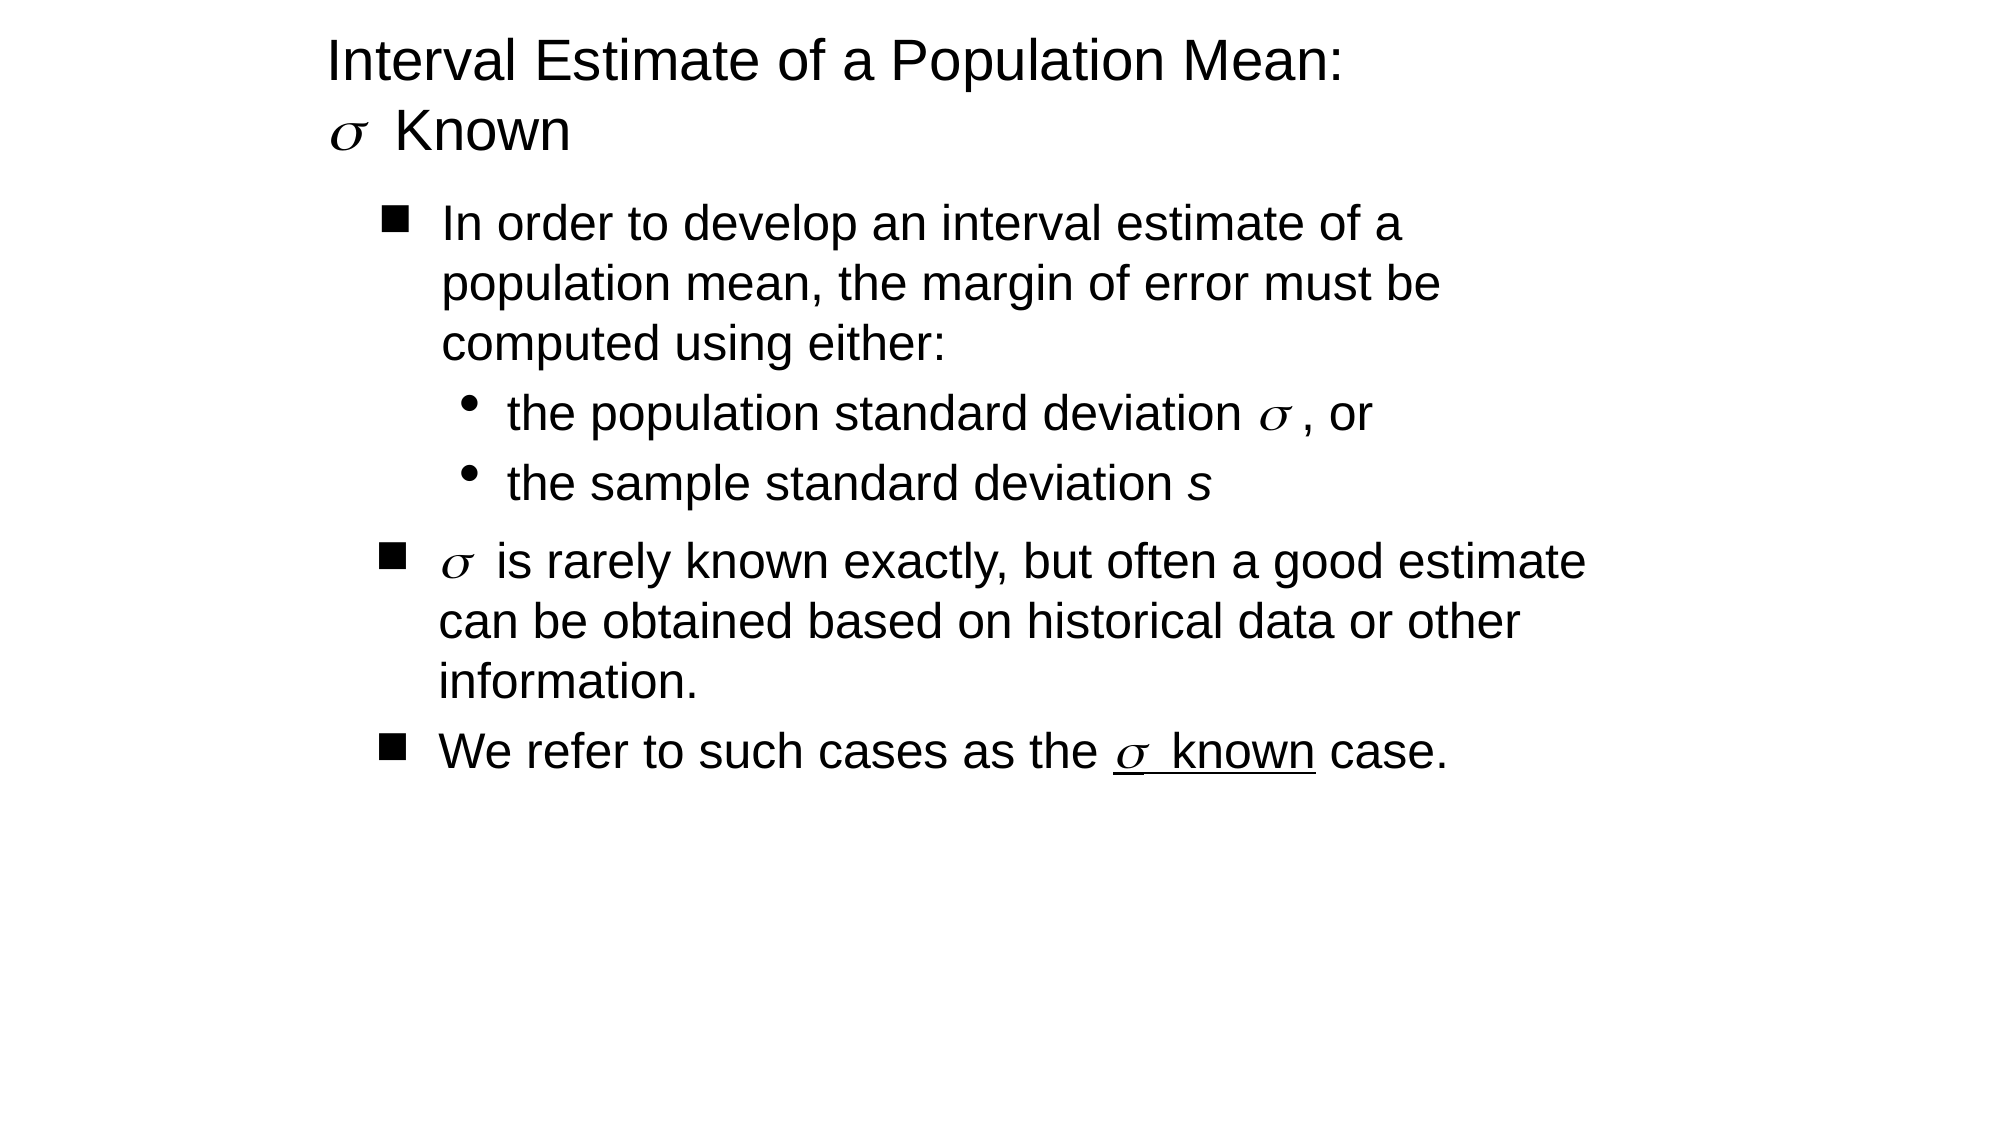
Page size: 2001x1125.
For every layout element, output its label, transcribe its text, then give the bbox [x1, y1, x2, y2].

text_box In order to develop an interval estimate of a population mean, the margin of error must be computed using either: the population standard deviation s , or the sample standard deviation s [370, 183, 1638, 531]
text_box [362, 182, 1638, 872]
text_box We refer to such cases as the s known case. [367, 711, 1635, 796]
text_box Interval Estimate of a Population Mean: s Known [311, 25, 1686, 159]
text_box s is rarely known exactly, but often a good estimate can be obtained based on historical data or other information. [367, 520, 1635, 711]
